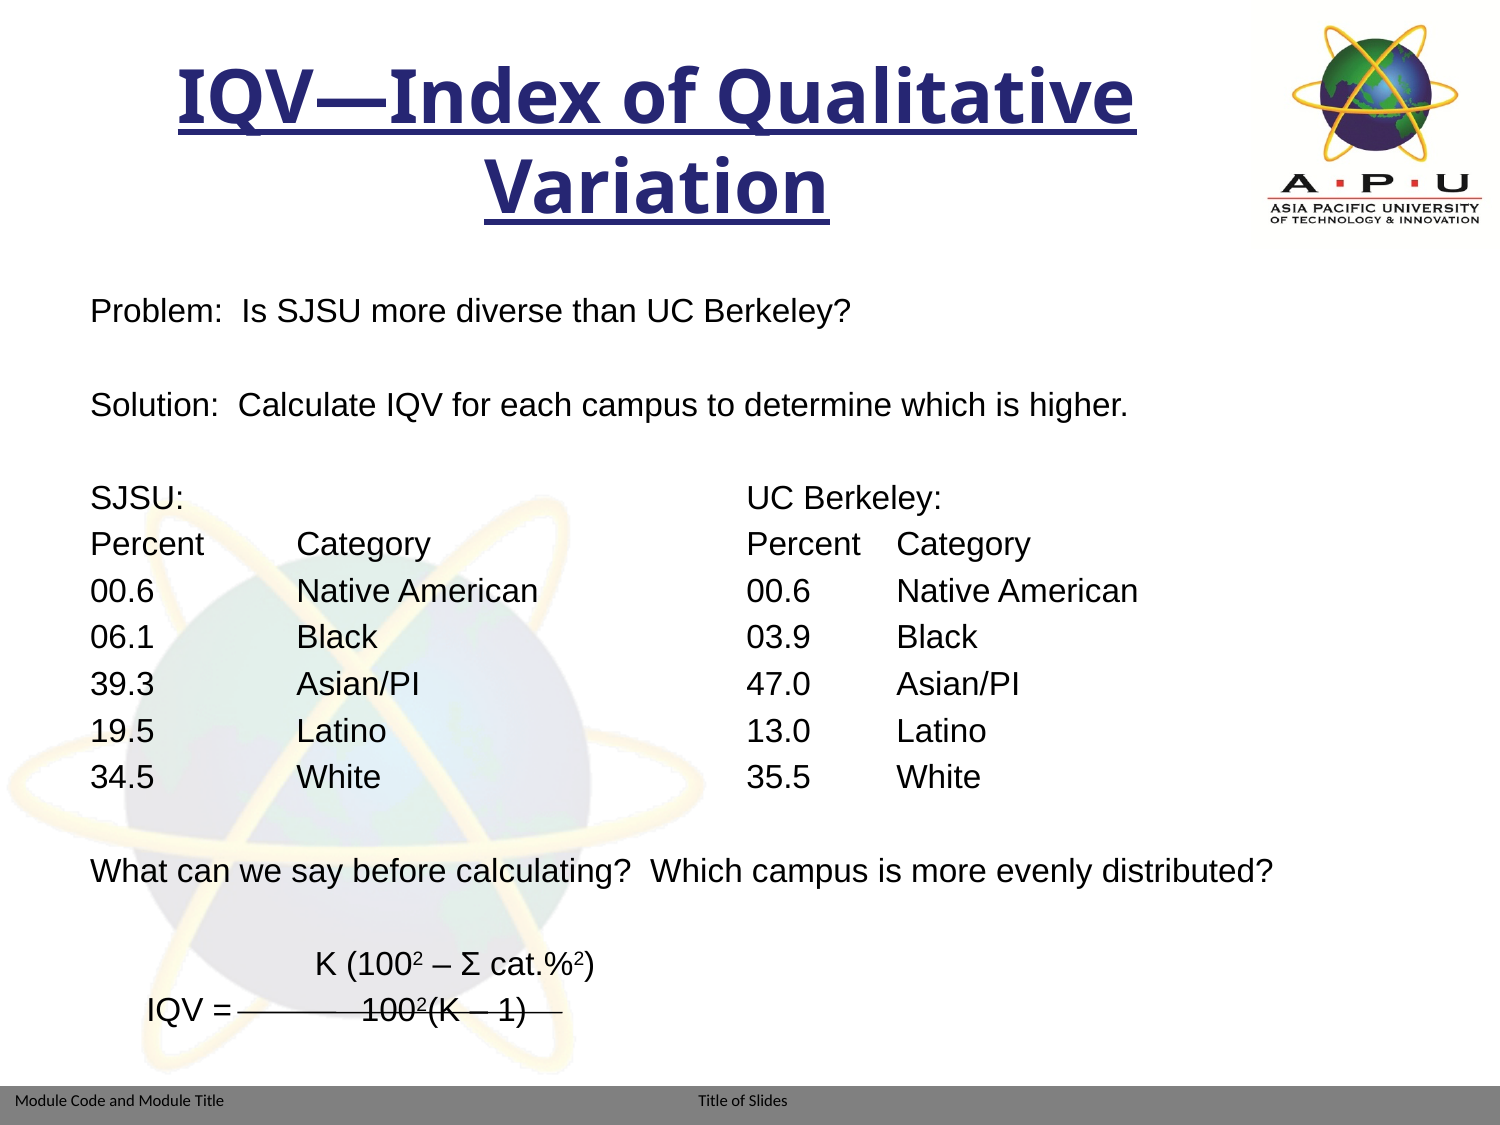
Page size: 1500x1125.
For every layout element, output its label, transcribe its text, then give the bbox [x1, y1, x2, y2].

title IQV—Index of Qualitative Variation [79, 45, 1235, 233]
list Problem: Is SJSU more diverse than UC Berkeley? Solution: Calculate IQV for each campus to determine which is higher. SJSU: UC Berkeley: Percent Category Percent Category 00.6 Native American 00.6 Native American 06.1 Black 03.9 Black 39.3 Asian/PI 47.0 Asian/PI 19.5 Latino 13.0 Latino 34.5 White 35.5 White What can we say before calculating? Which campus is more evenly distributed? K (1002 – Σ cat.%2) IQV = 1002(K – 1) [75, 282, 1425, 1063]
picture [1251, 0, 1500, 249]
